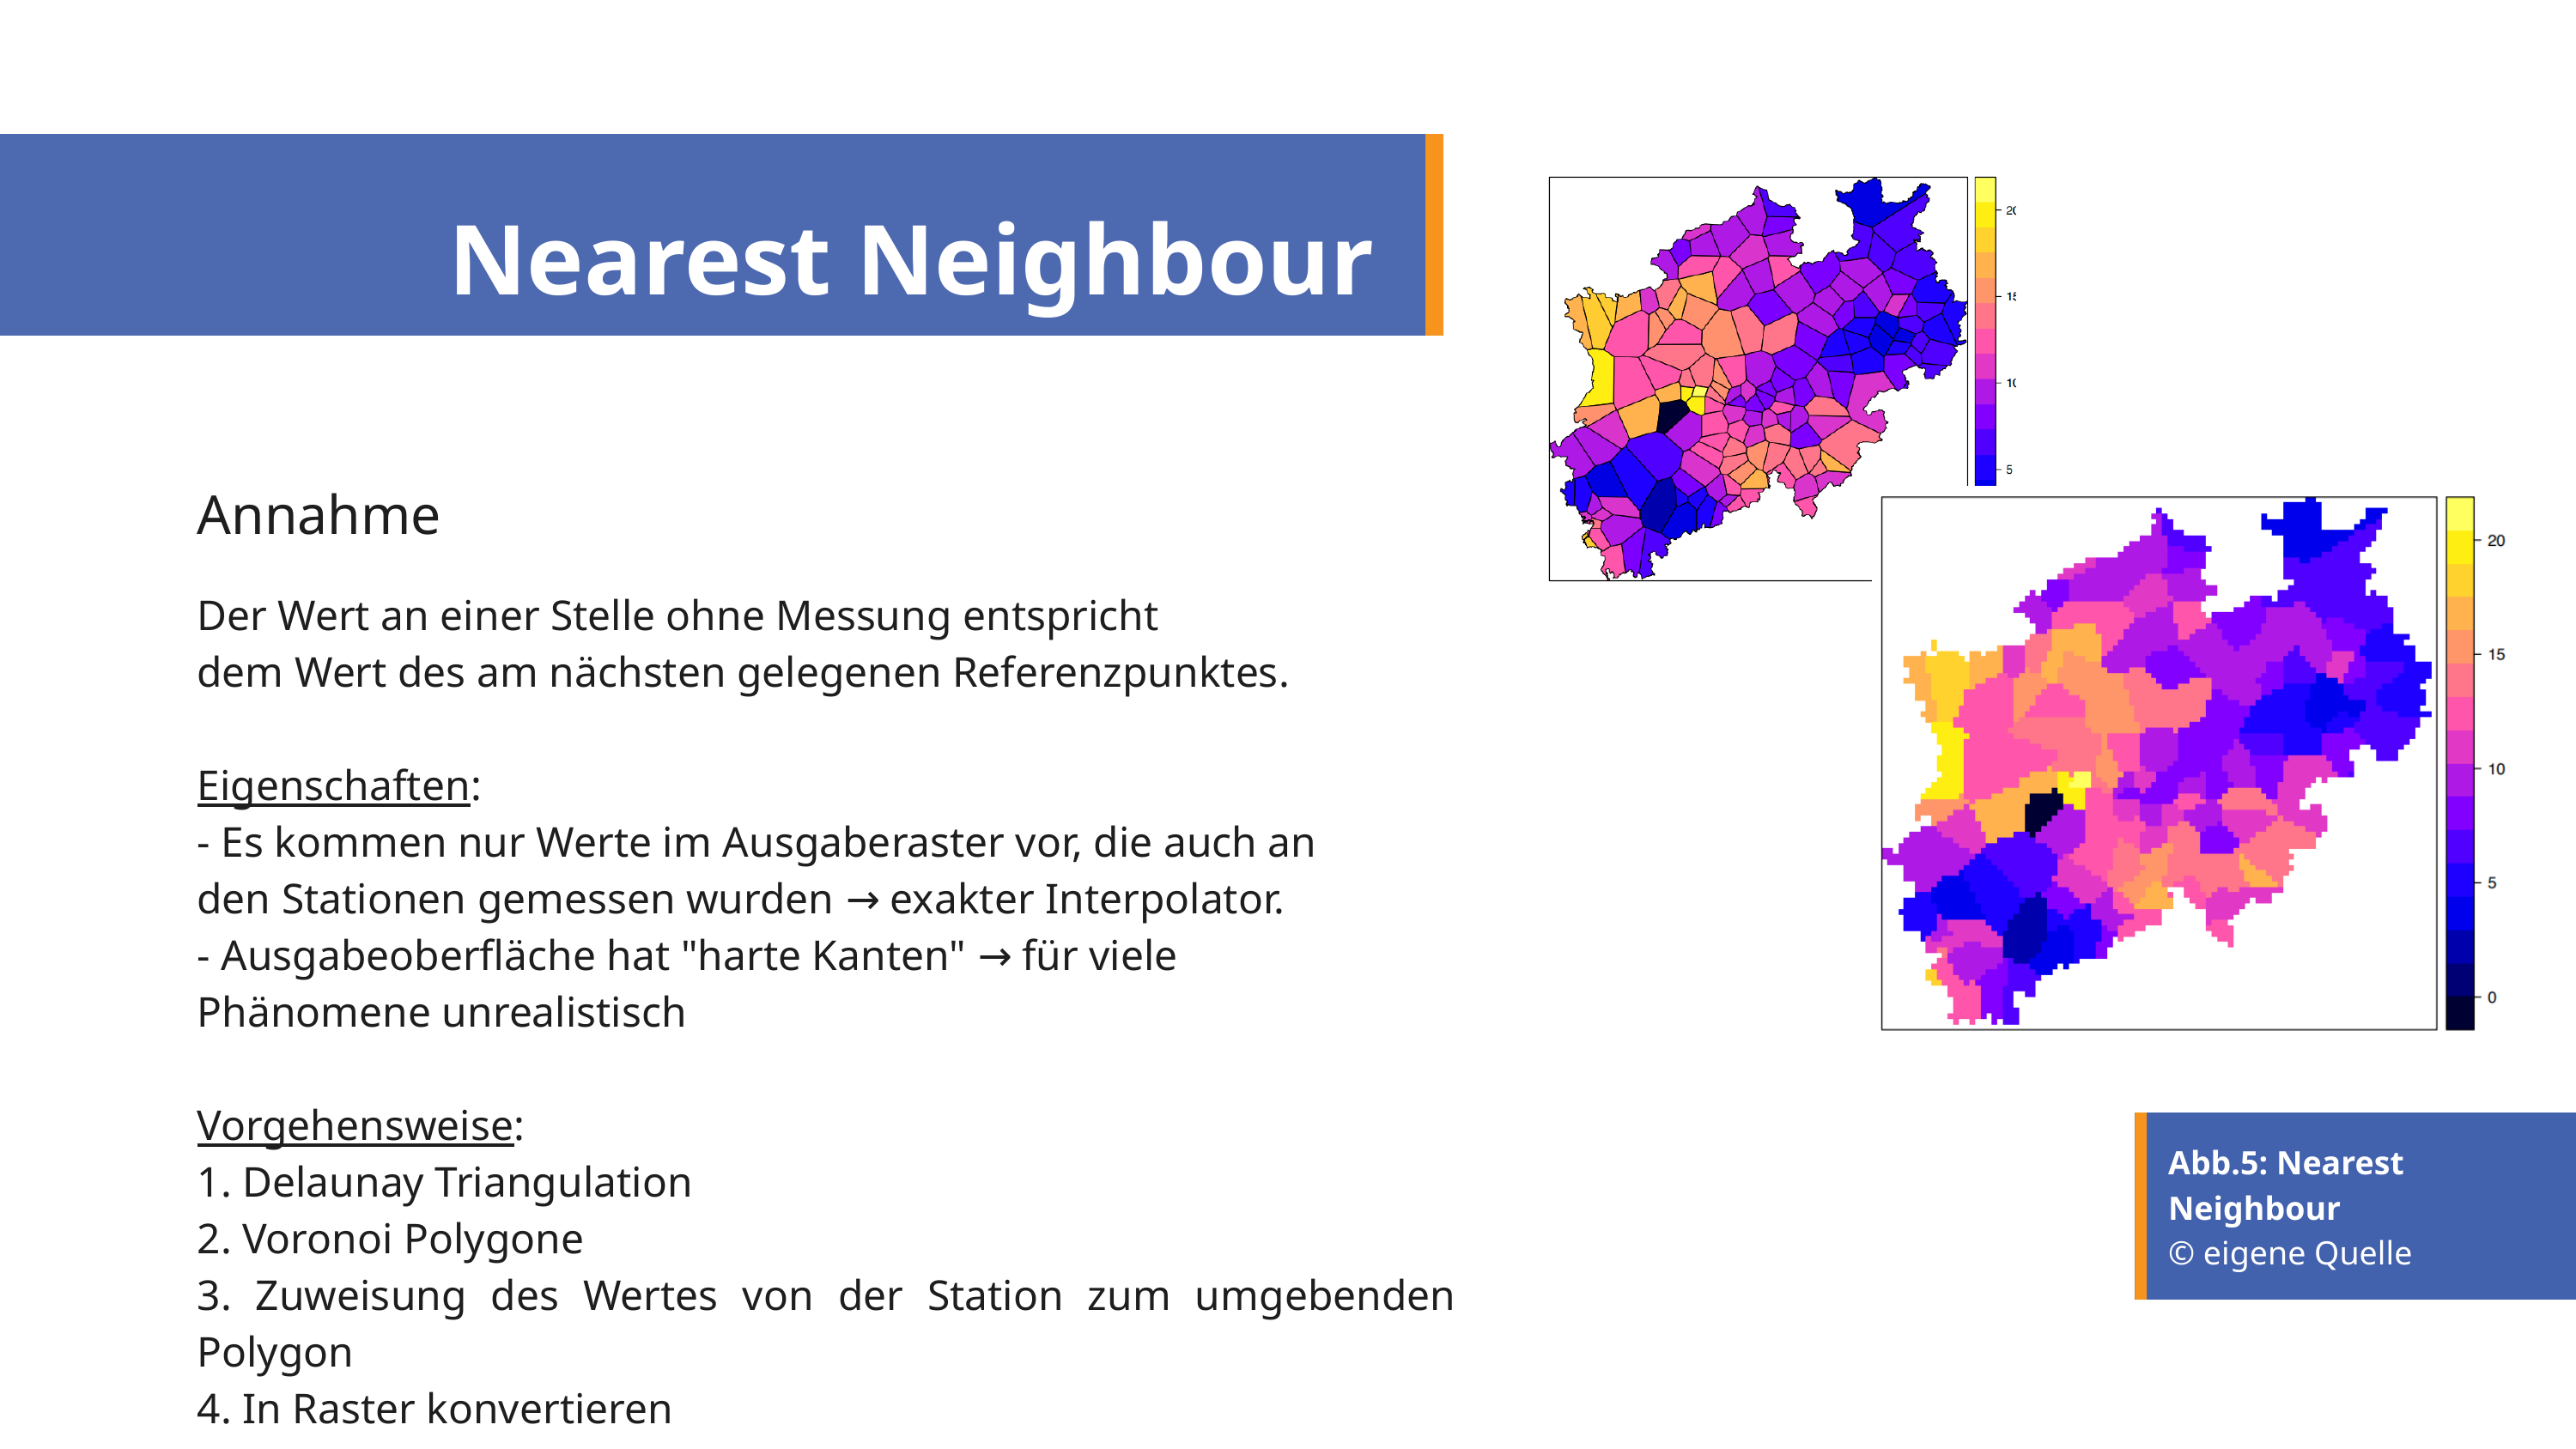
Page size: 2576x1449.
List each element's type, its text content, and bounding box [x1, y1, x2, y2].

picture [2132, 1113, 2576, 1300]
text_box Der Wert an einer Stelle ohne Messung entspricht dem Wert des am nächsten gelegenen Referenzpunktes. Eigenschaften: - Es kommen nur Werte im Ausgaberaster vor, die auch an den Stationen gemessen wurden → exakter Interpolator. - Ausgabeoberfläche hat "harte Kanten" → für viele Phänomene unrealistisch Vorgehensweise: 1. Delaunay Triangulation 2. Voronoi Polygone 3. Zuweisung des Wertes von der Station zum umgebenden Polygon 4. In Raster konvertieren [197, 582, 1458, 1270]
picture [1542, 170, 2507, 1034]
picture [0, 133, 1443, 336]
text_box Annahme [197, 469, 1283, 555]
